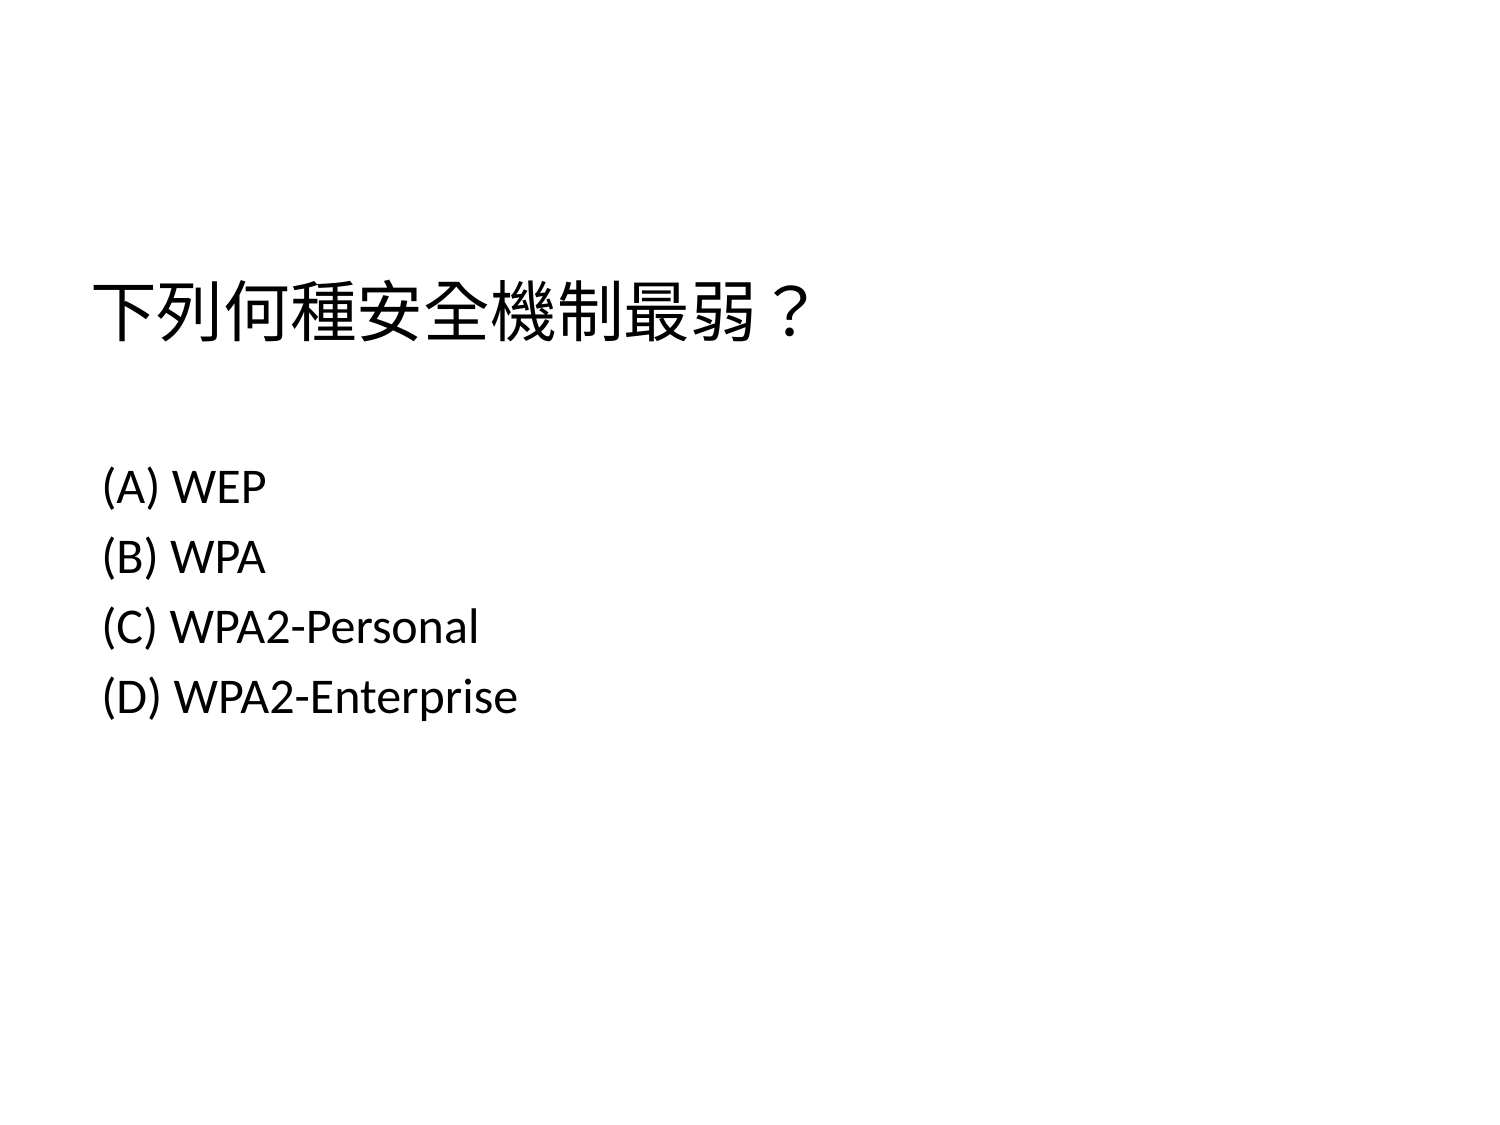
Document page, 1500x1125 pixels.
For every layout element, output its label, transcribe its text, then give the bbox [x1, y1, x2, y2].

list 下列何種安全機制最弱？ (A) WEP (B) WPA (C) WPA2-Personal (D) WPA2-Enterprise [75, 262, 1471, 811]
